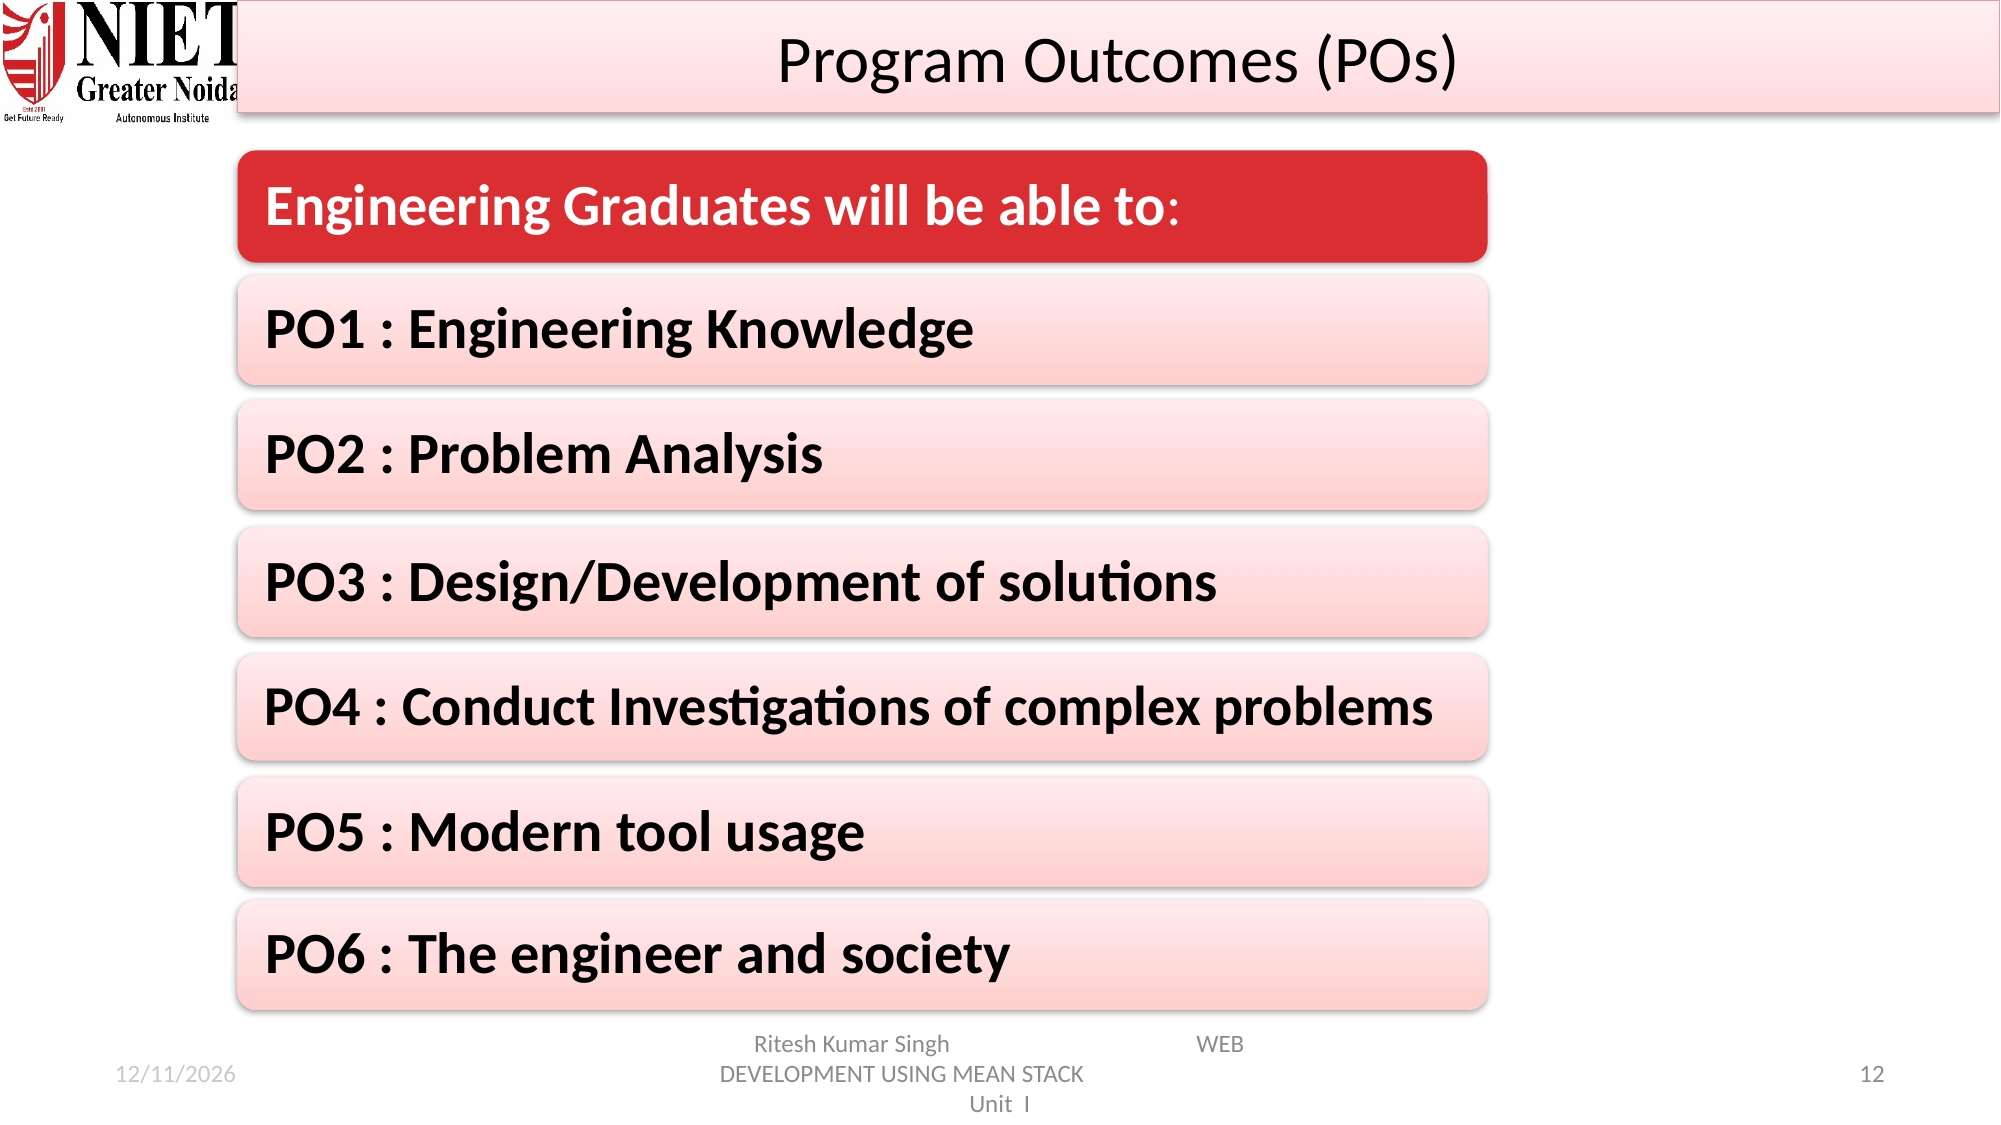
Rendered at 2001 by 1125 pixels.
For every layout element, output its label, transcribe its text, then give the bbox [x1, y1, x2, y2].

picture [0, 0, 250, 125]
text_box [237, 651, 1488, 763]
footer Ritesh Kumar Singh WEB DEVELOPMENT USING MEAN STACK Unit I [683, 1042, 1317, 1103]
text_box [237, 399, 1488, 511]
text_box Program Outcomes (POs) [237, 0, 2000, 113]
slide_number 12 [1433, 1042, 1900, 1103]
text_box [237, 274, 1488, 386]
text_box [237, 149, 1488, 263]
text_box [237, 526, 1488, 638]
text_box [237, 899, 1488, 1011]
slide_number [99, 1042, 567, 1103]
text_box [237, 776, 1488, 888]
